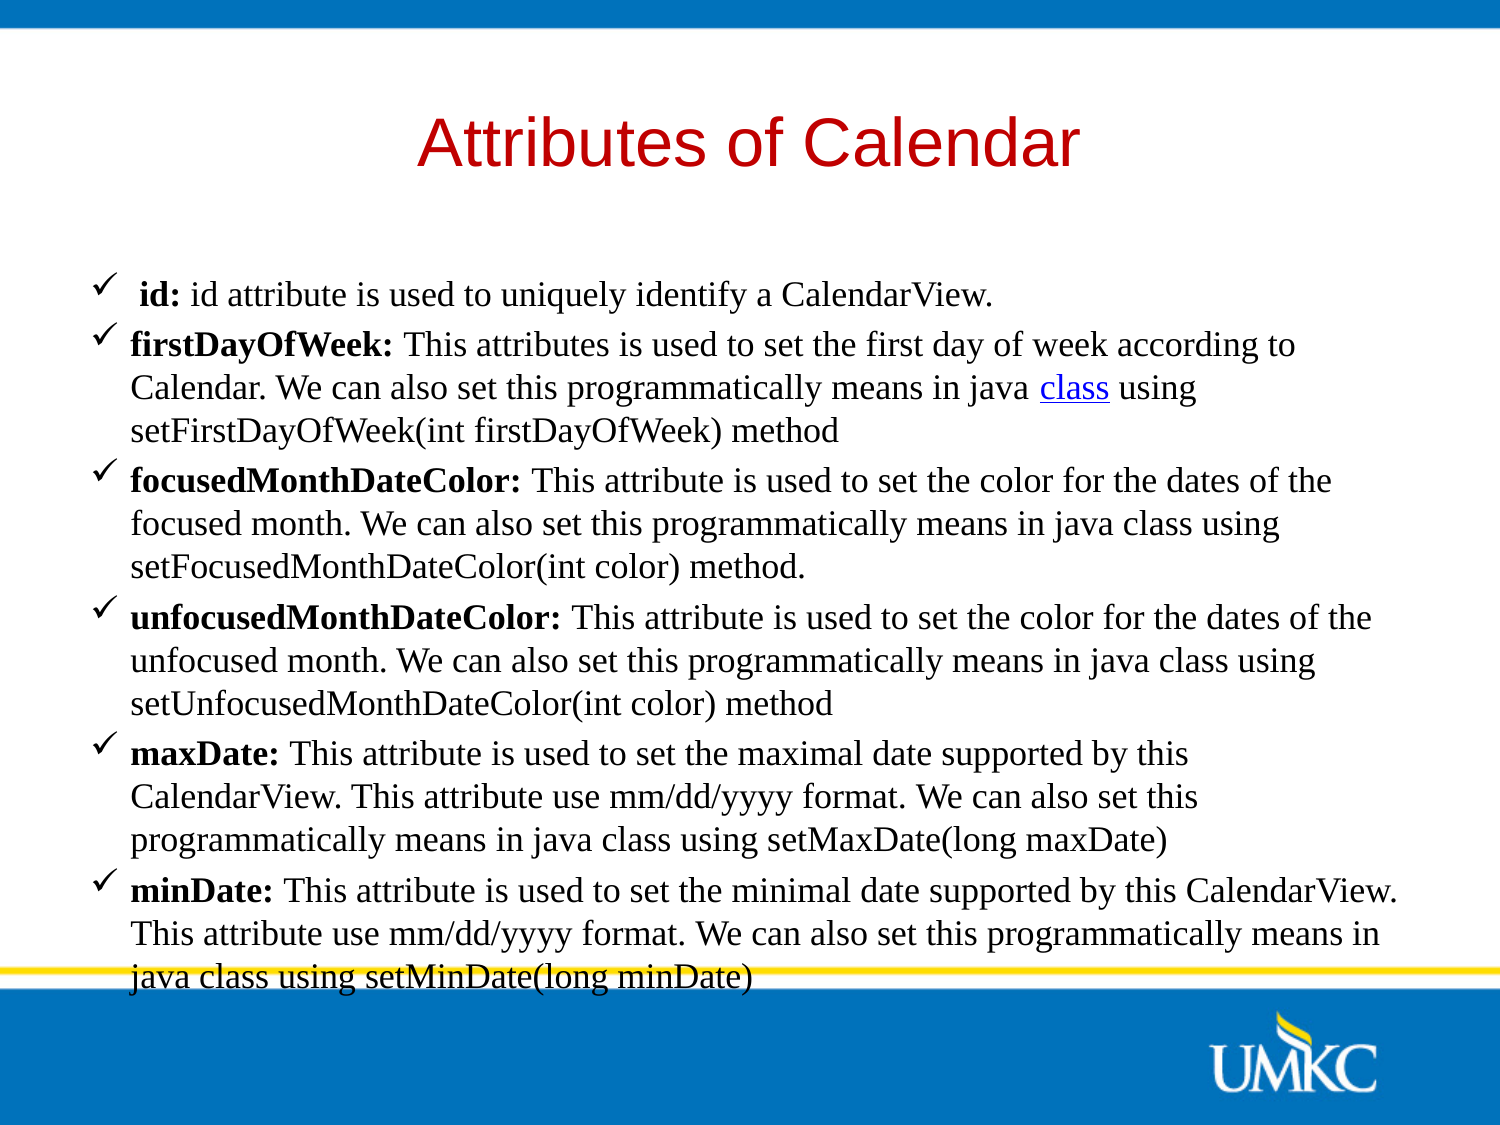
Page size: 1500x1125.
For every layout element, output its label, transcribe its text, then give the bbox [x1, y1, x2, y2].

picture [0, 0, 1500, 1125]
title Attributes of Calendar [75, 45, 1425, 233]
list id: id attribute is used to uniquely identify a CalendarView. firstDayOfWeek: This attributes is used to set the first day of week according to Calendar. We can also set this programmatically means in java class using setFirstDayOfWeek(int firstDayOfWeek) method focusedMonthDateColor: This attribute is used to set the color for the dates of the focused month. We can also set this programmatically means in java class using setFocusedMonthDateColor(int color) method. unfocusedMonthDateColor: This attribute is used to set the color for the dates of the unfocused month. We can also set this programmatically means in java class using setUnfocusedMonthDateColor(int color) method maxDate: This attribute is used to set the maximal date supported by this CalendarView. This attribute use mm/dd/yyyy format. We can also set this programmatically means in java class using setMaxDate(long maxDate) minDate: This attribute is used to set the minimal date supported by this CalendarView. This attribute use mm/dd/yyyy format. We can also set this programmatically means in java class using setMinDate(long minDate) [75, 262, 1425, 1005]
